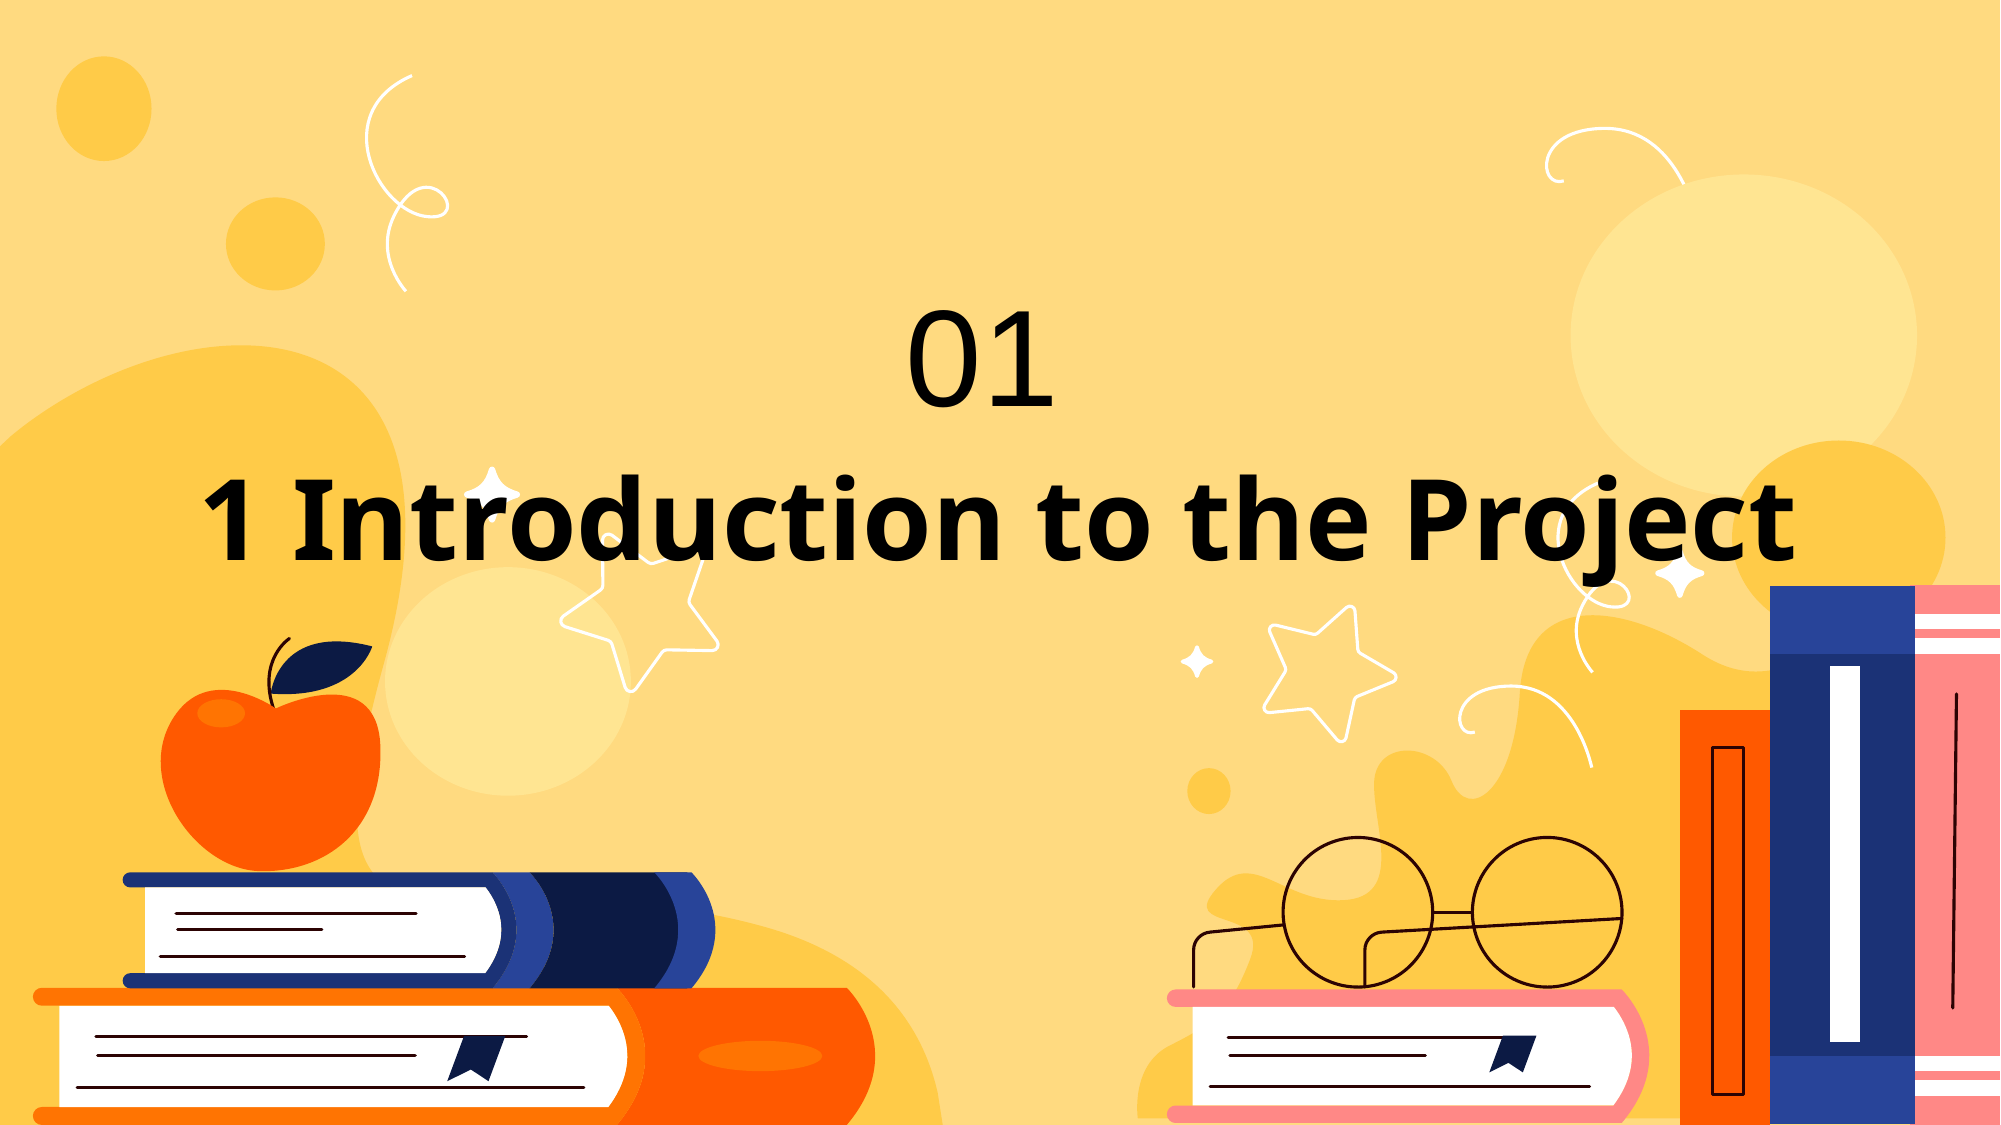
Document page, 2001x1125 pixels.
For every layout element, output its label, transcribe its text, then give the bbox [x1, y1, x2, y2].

text_box 01 [890, 260, 1109, 441]
title 1 Introduction to the Project [108, 440, 1890, 644]
